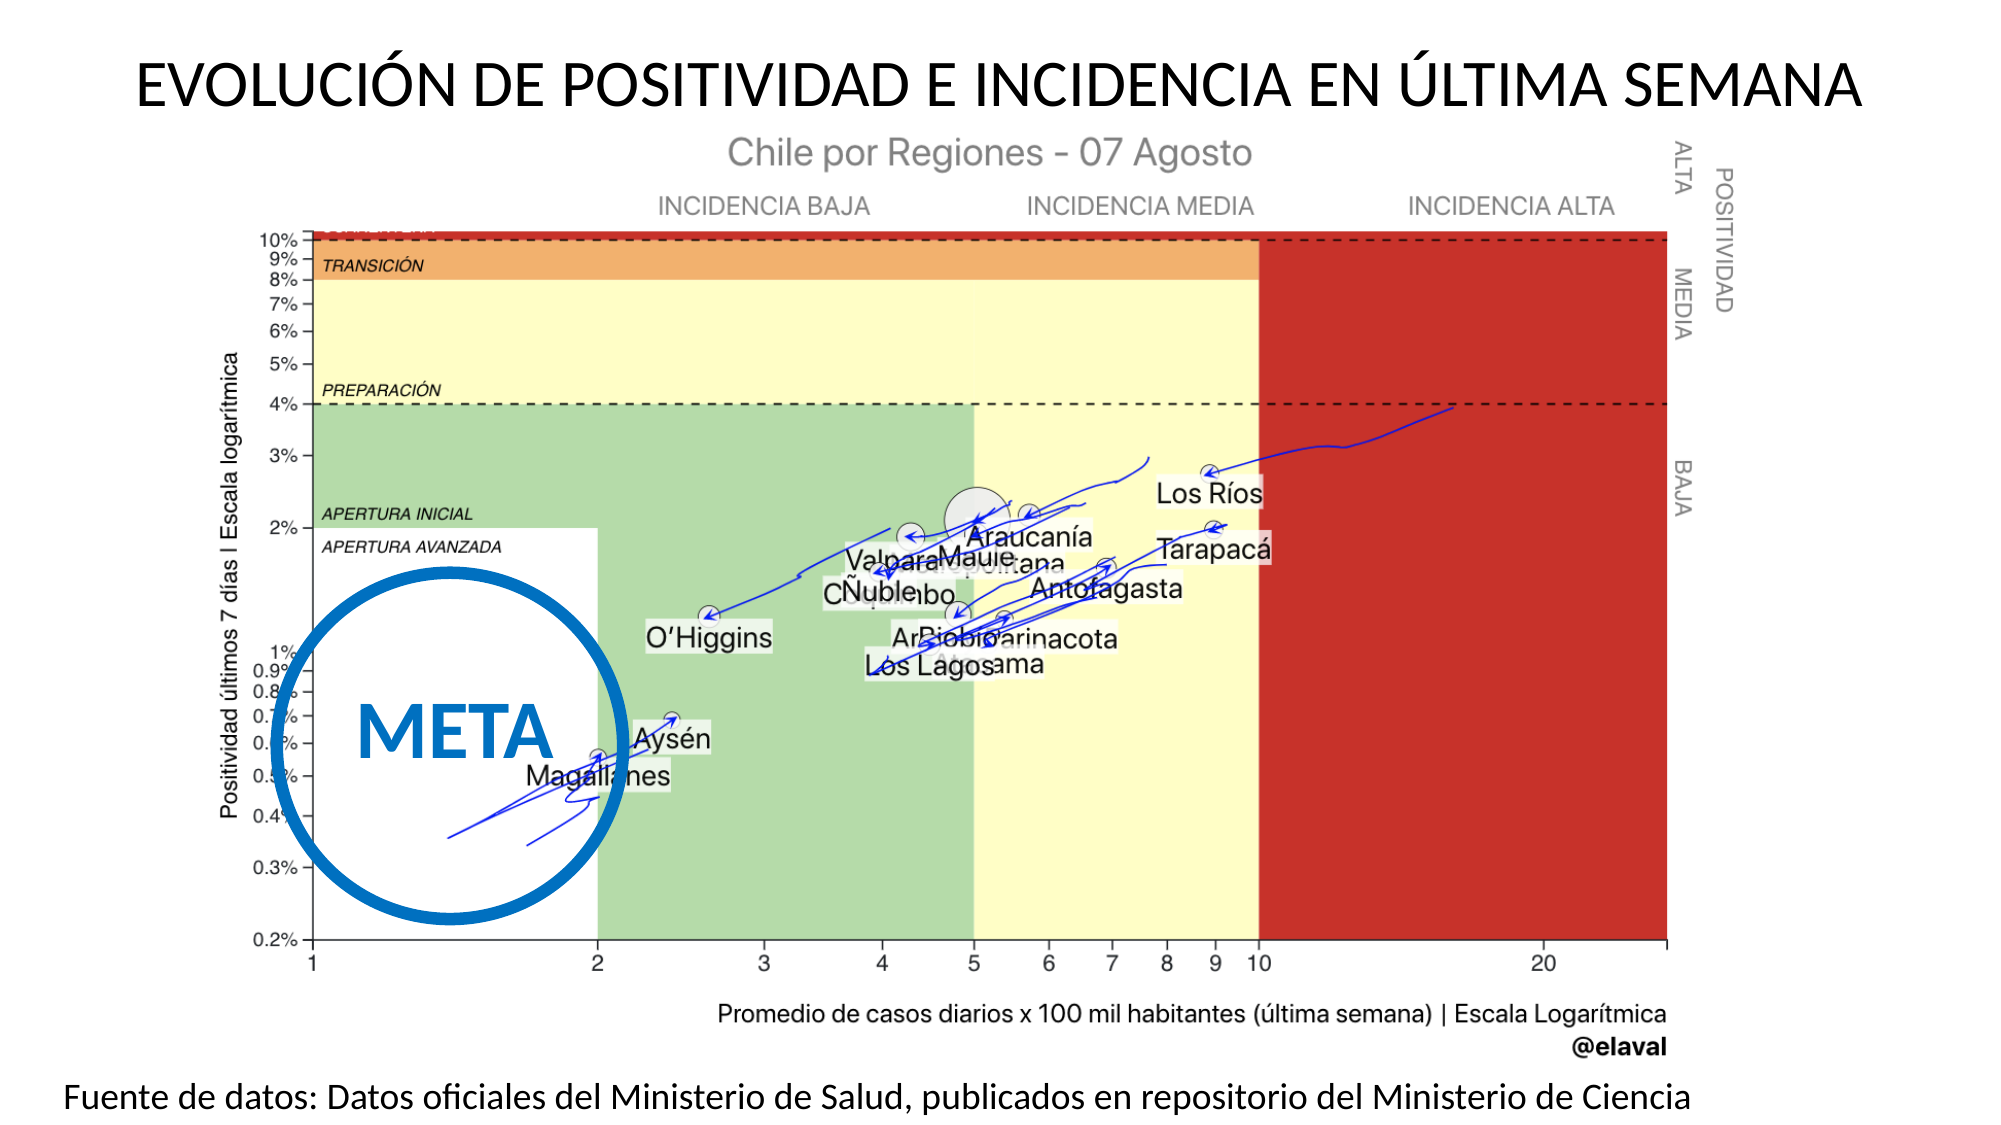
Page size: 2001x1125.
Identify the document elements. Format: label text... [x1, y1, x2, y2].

picture [173, 116, 1772, 1078]
text_box EVOLUCIÓN DE POSITIVIDAD E INCIDENCIA EN ÚLTIMA SEMANA [120, 32, 1880, 127]
